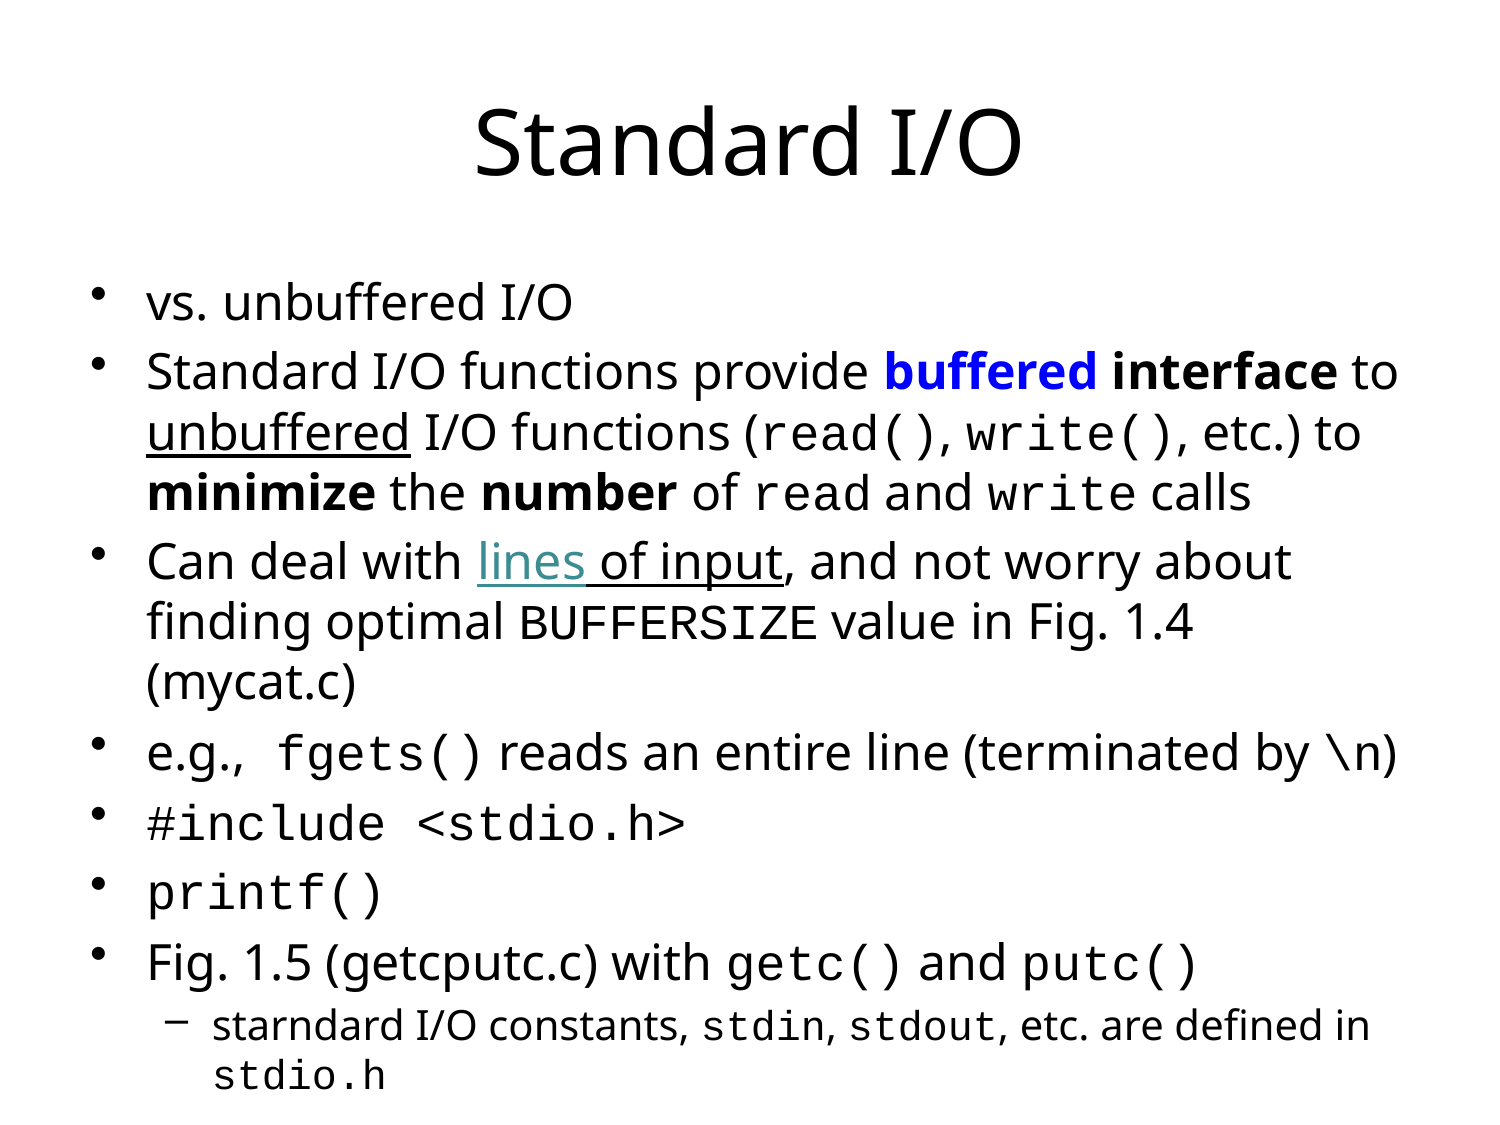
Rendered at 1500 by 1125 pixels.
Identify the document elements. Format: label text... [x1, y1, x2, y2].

list vs. unbuffered I/O Standard I/O functions provide buffered interface to unbuffered I/O functions (read(), write(), etc.) to minimize the number of read and write calls Can deal with lines of input, and not worry about finding optimal BUFFERSIZE value in Fig. 1.4 (mycat.c) e.g., fgets() reads an entire line (terminated by \n) #include <stdio.h> printf() Fig. 1.5 (getcputc.c) with getc() and putc() starndard I/O constants, stdin, stdout, etc. are defined in stdio.h [75, 262, 1425, 1005]
title Standard I/O [75, 45, 1425, 233]
